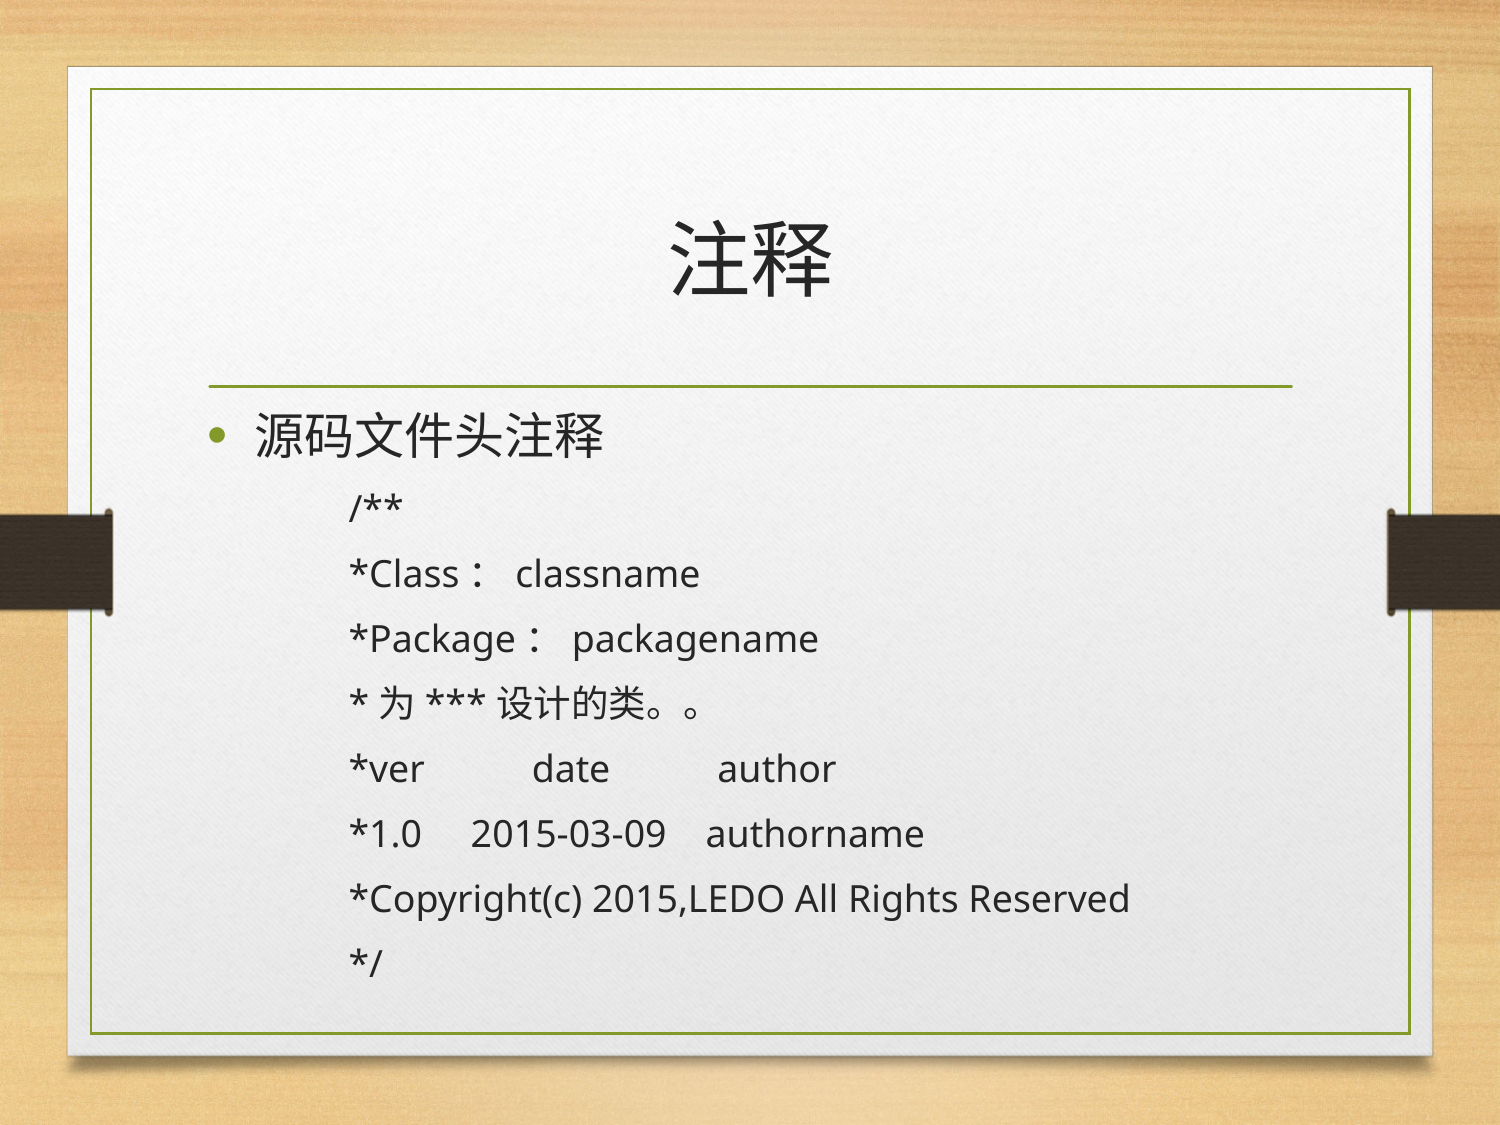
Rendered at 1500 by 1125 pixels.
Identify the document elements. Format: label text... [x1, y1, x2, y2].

picture [0, 0, 1500, 1125]
title 注释 [192, 150, 1309, 364]
list 源码文件头注释 /** *Class：classname *Package：packagename *为***设计的类。。 *ver date author *1.0 2015-03-09 authorname *Copyright(c) 2015,LEDO All Rights Reserved */ [192, 397, 1327, 1016]
